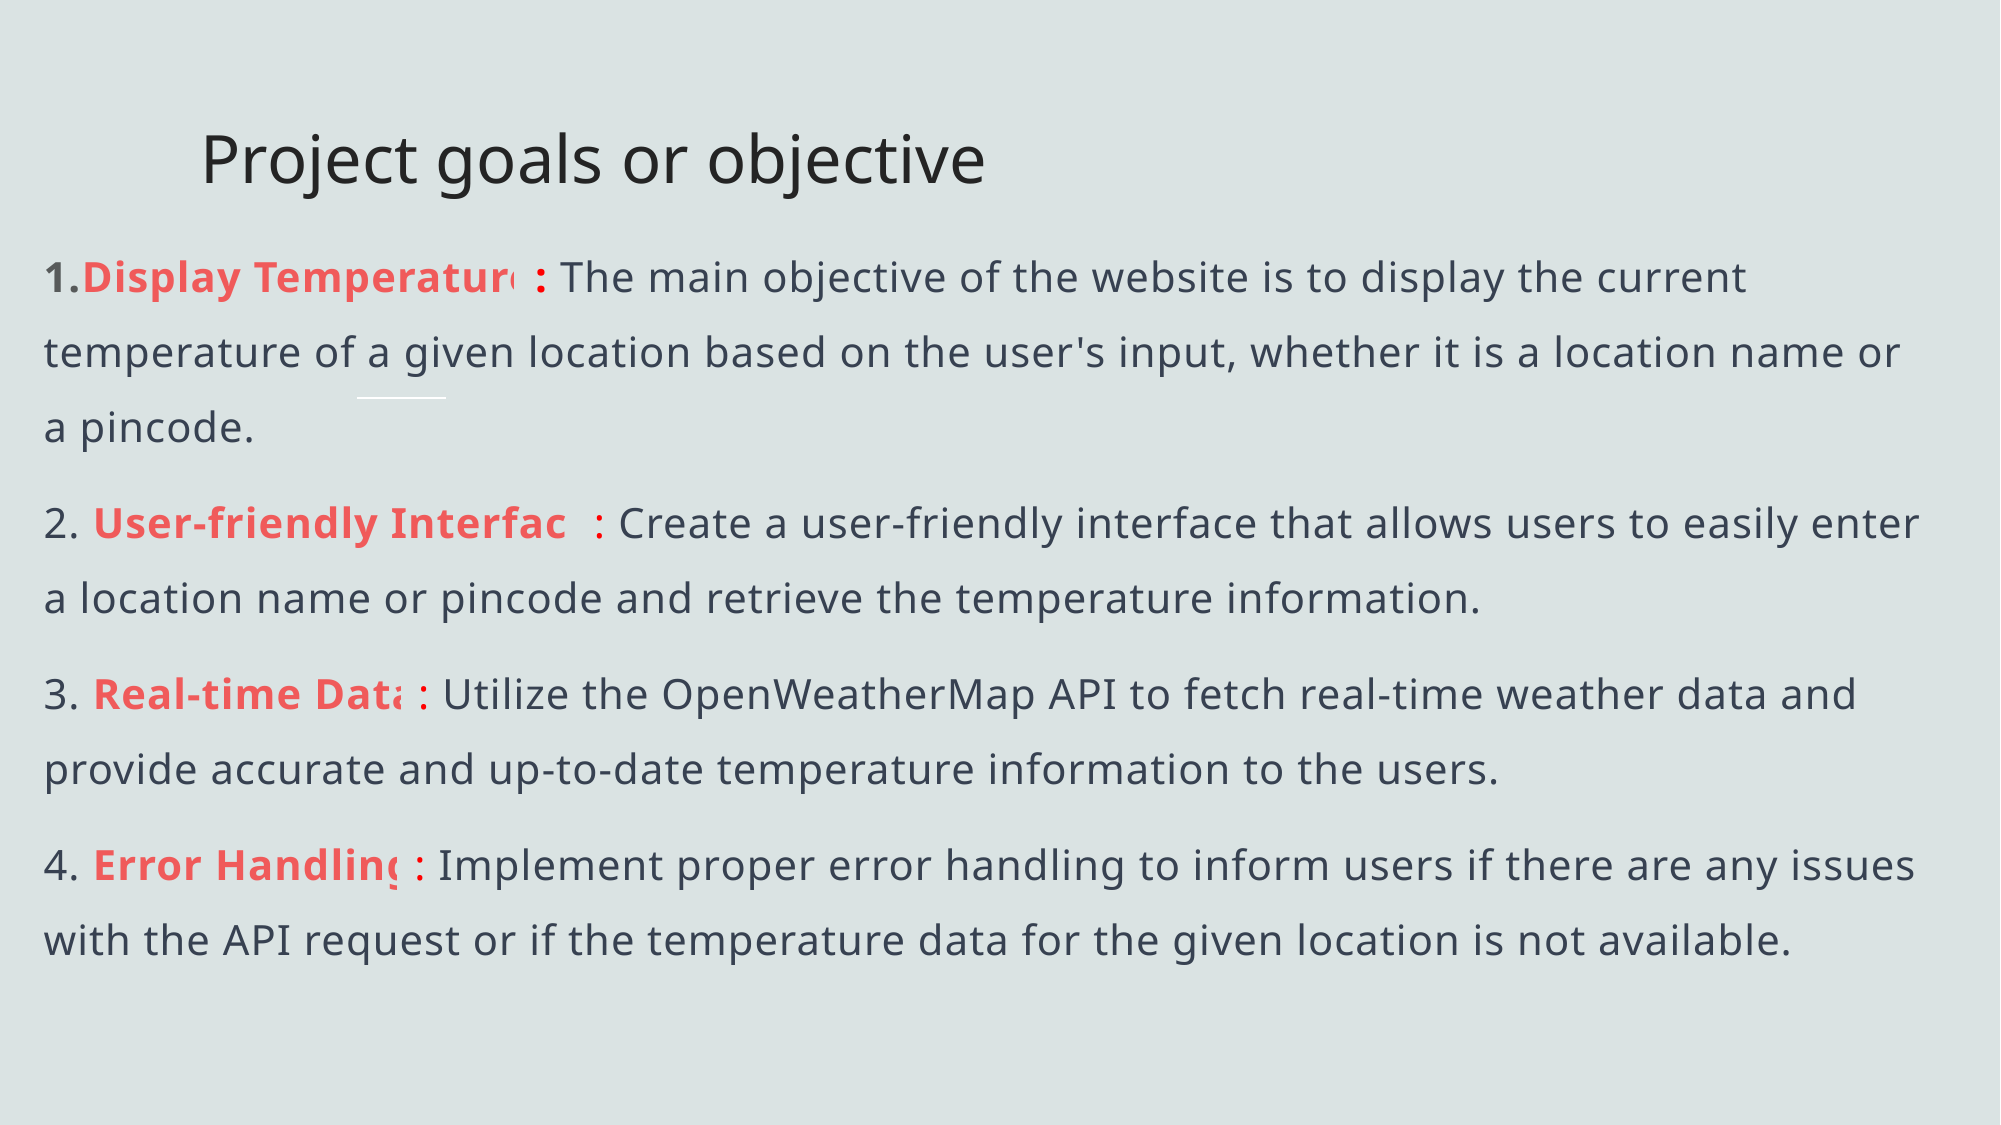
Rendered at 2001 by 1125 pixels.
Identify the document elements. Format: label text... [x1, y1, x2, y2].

list 1.Display Temperature: The main objective of the website is to display the current temperature of a given location based on the user's input, whether it is a location name or a pincode. 2. User-friendly Interface: Create a user-friendly interface that allows users to easily enter a location name or pincode and retrieve the temperature information. 3. Real-time Data: Utilize the OpenWeatherMap API to fetch real-time weather data and provide accurate and up-to-date temperature information to the users. 4. Error Handling: Implement proper error handling to inform users if there are any issues with the API request or if the temperature data for the given location is not available. [28, 217, 1952, 1060]
title Project goals or objective [86, 87, 1103, 217]
